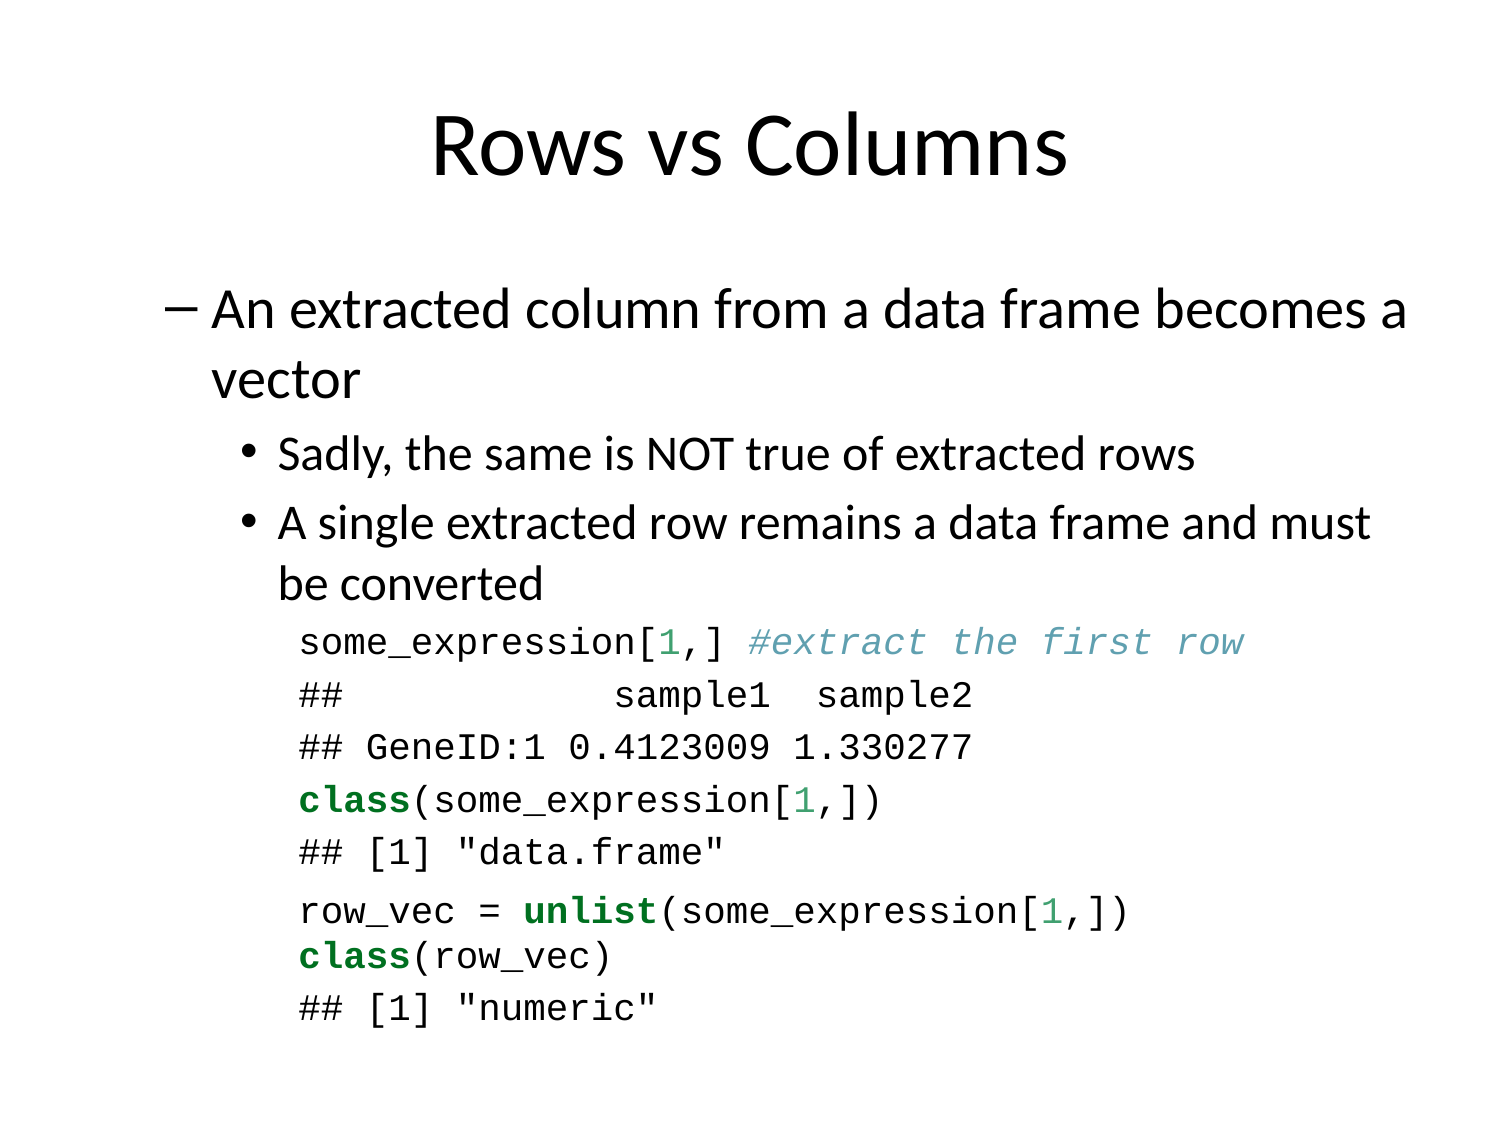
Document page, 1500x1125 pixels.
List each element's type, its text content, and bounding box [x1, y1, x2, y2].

list An extracted column from a data frame becomes a vector Sadly, the same is NOT true of extracted rows A single extracted row remains a data frame and must be converted some_expression[1,] #extract the first row ## sample1 sample2 ## GeneID:1 0.4123009 1.330277 class(some_expression[1,]) ## [1] "data.frame" row_vec = unlist(some_expression[1,]) class(row_vec) ## [1] "numeric" [75, 262, 1425, 1005]
title Rows vs Columns [75, 45, 1425, 233]
